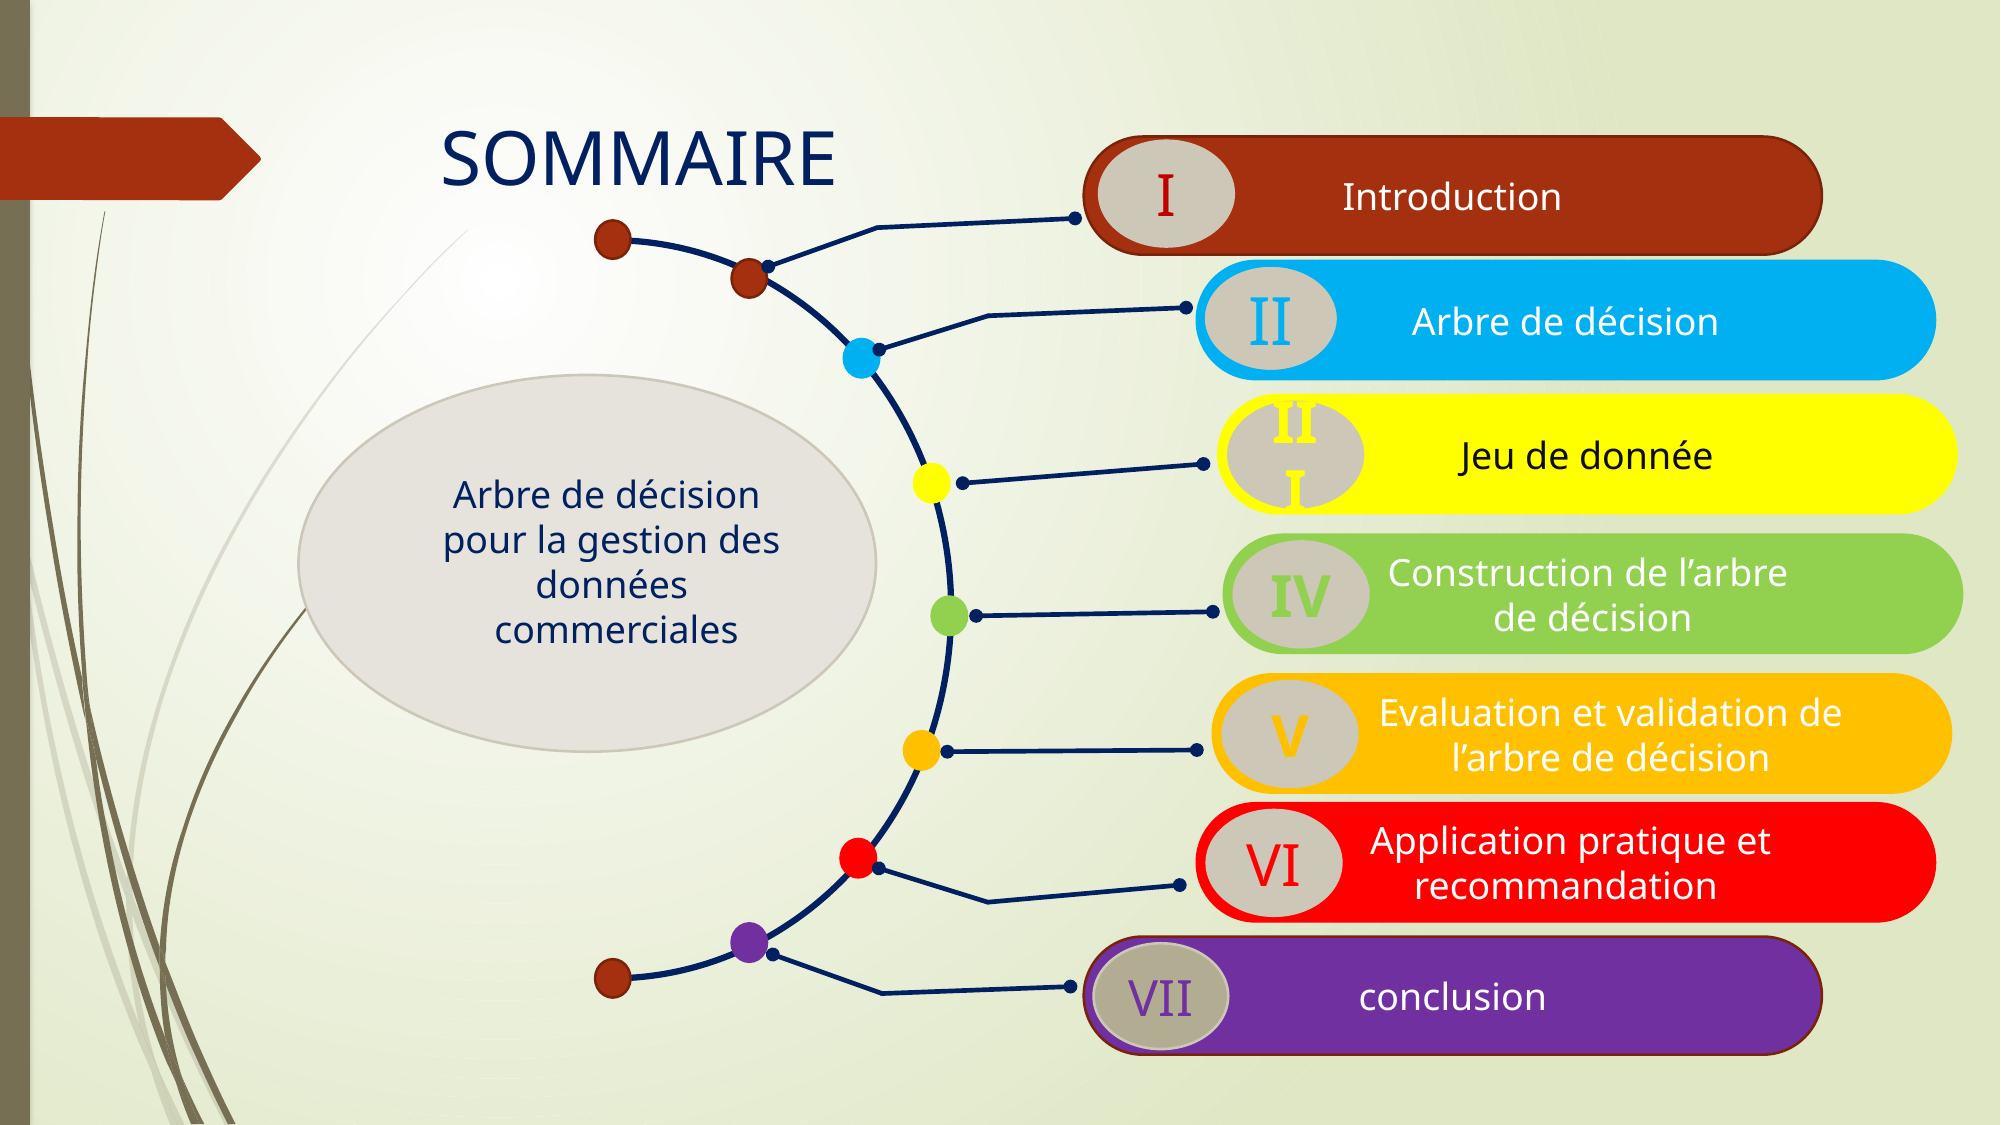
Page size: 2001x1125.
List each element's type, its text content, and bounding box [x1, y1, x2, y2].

text_box [842, 337, 881, 379]
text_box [772, 954, 1071, 994]
text_box [912, 462, 951, 504]
text_box [297, 373, 612, 754]
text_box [1223, 534, 1963, 654]
text_box [611, 240, 952, 979]
text_box [593, 219, 632, 261]
text_box [902, 729, 941, 771]
text_box [593, 957, 632, 999]
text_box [879, 307, 1187, 350]
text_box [878, 868, 1180, 903]
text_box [1083, 936, 1823, 1055]
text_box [1196, 803, 1936, 922]
text_box Arbre de décision pour la gestion des données commerciales [425, 463, 611, 659]
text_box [1196, 260, 1936, 380]
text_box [1218, 394, 1957, 514]
text_box [839, 837, 878, 879]
text_box [730, 257, 769, 299]
title SOMMAIRE [425, 102, 1888, 215]
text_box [767, 218, 1076, 267]
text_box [962, 463, 1204, 484]
text_box [930, 595, 969, 637]
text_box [975, 611, 1214, 617]
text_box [1083, 136, 1823, 255]
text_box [1212, 674, 1952, 793]
text_box [730, 922, 769, 964]
